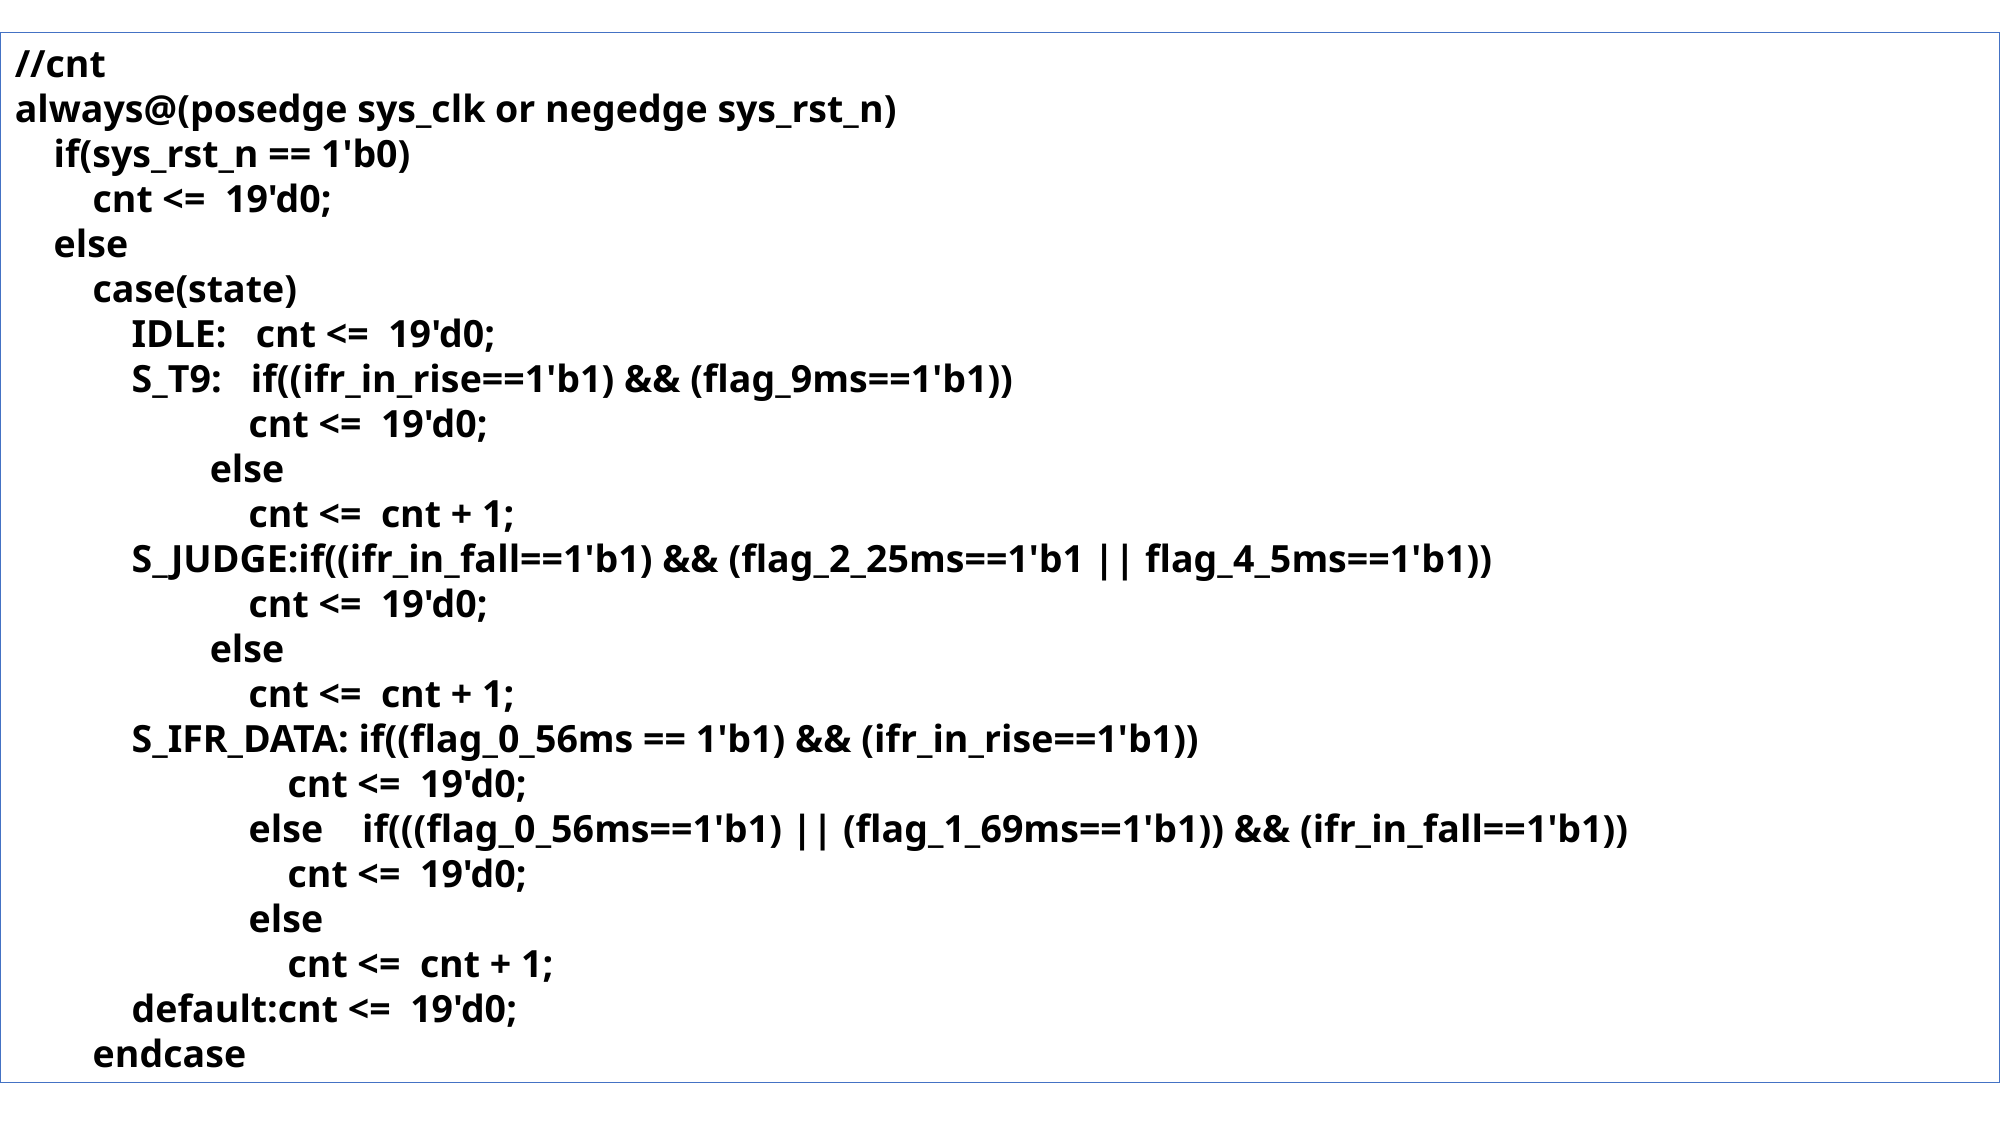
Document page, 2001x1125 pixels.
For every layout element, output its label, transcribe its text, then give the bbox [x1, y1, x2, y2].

text_box //cnt always@(posedge sys_clk or negedge sys_rst_n) if(sys_rst_n == 1'b0) cnt <= 19'd0; else case(state) IDLE: cnt <= 19'd0; S_T9: if((ifr_in_rise==1'b1) && (flag_9ms==1'b1)) cnt <= 19'd0; else cnt <= cnt + 1; S_JUDGE:if((ifr_in_fall==1'b1) && (flag_2_25ms==1'b1 || flag_4_5ms==1'b1)) cnt <= 19'd0; else cnt <= cnt + 1; S_IFR_DATA: if((flag_0_56ms == 1'b1) && (ifr_in_rise==1'b1)) cnt <= 19'd0; else if(((flag_0_56ms==1'b1) || (flag_1_69ms==1'b1)) && (ifr_in_fall==1'b1)) cnt <= 19'd0; else cnt <= cnt + 1; default:cnt <= 19'd0; endcase [0, 32, 2000, 1083]
